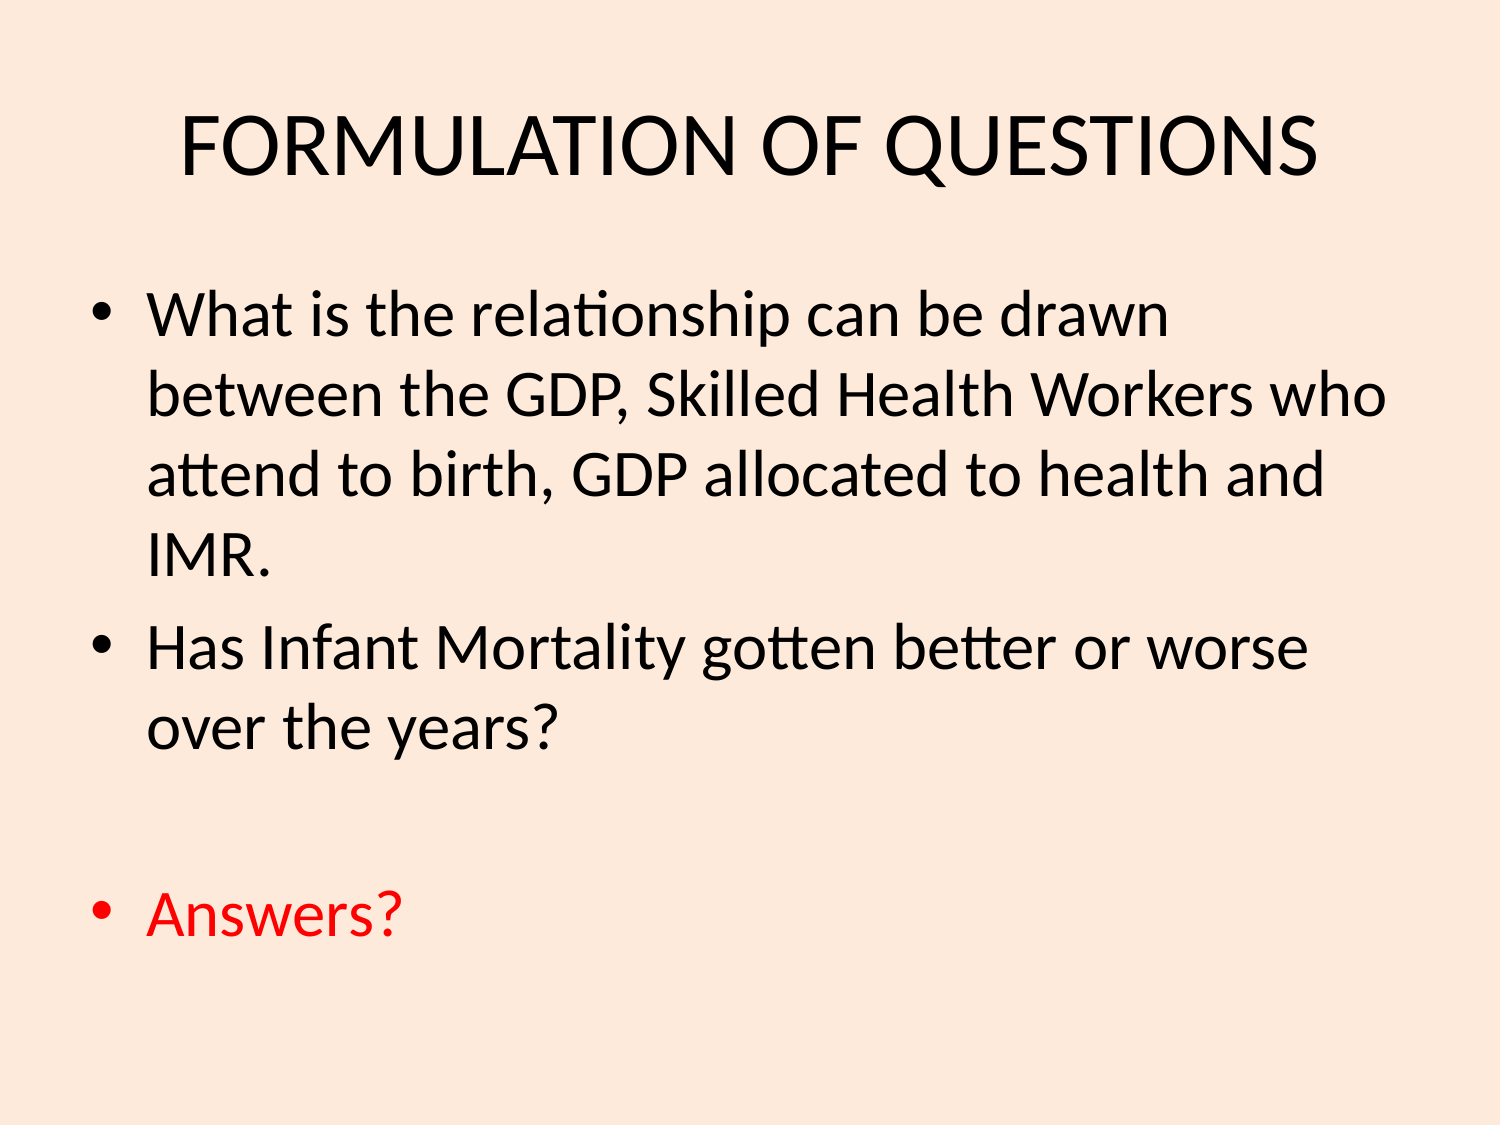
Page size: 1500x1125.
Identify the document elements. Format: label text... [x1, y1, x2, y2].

title FORMULATION OF QUESTIONS [75, 45, 1425, 233]
list What is the relationship can be drawn between the GDP, Skilled Health Workers who attend to birth, GDP allocated to health and IMR. Has Infant Mortality gotten better or worse over the years? Answers? [75, 262, 1425, 1005]
